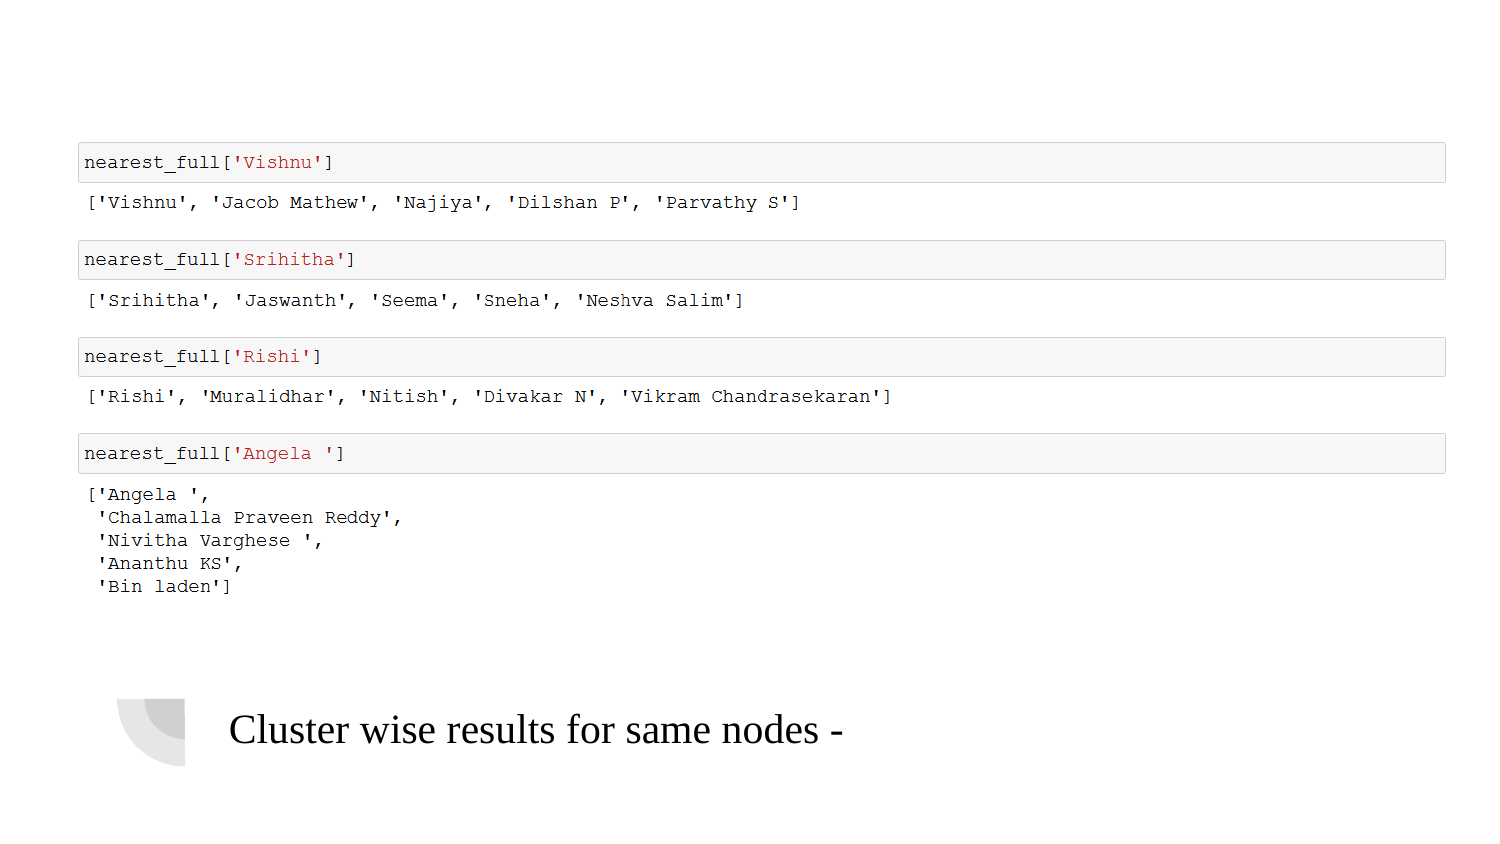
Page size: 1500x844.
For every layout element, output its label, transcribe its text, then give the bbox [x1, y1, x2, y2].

picture [71, 138, 1452, 607]
list Cluster wise results for same nodes - [213, 678, 1173, 767]
